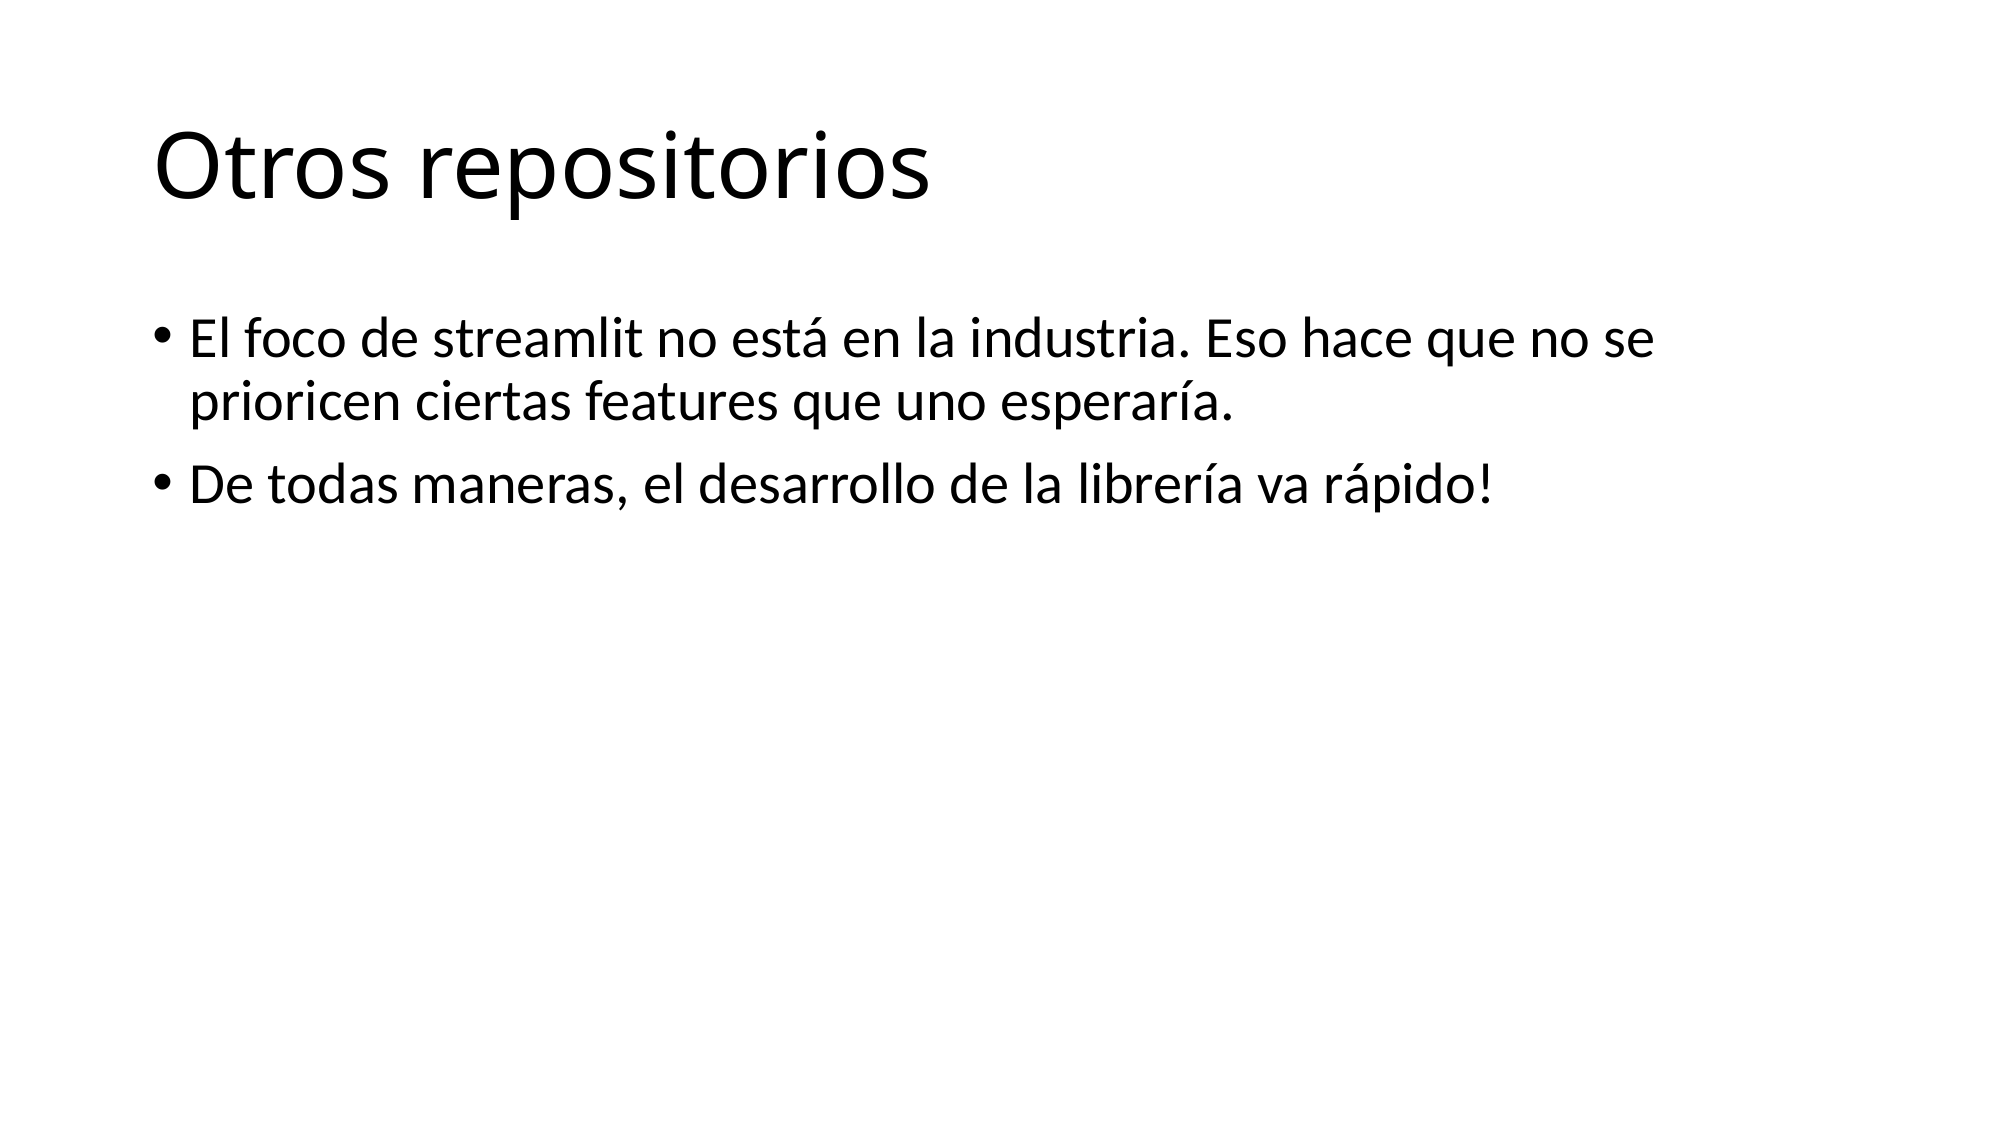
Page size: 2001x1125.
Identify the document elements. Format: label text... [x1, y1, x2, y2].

list El foco de streamlit no está en la industria. Eso hace que no se prioricen ciertas features que uno esperaría. De todas maneras, el desarrollo de la librería va rápido! [137, 299, 1863, 1014]
title Otros repositorios [137, 59, 1863, 278]
